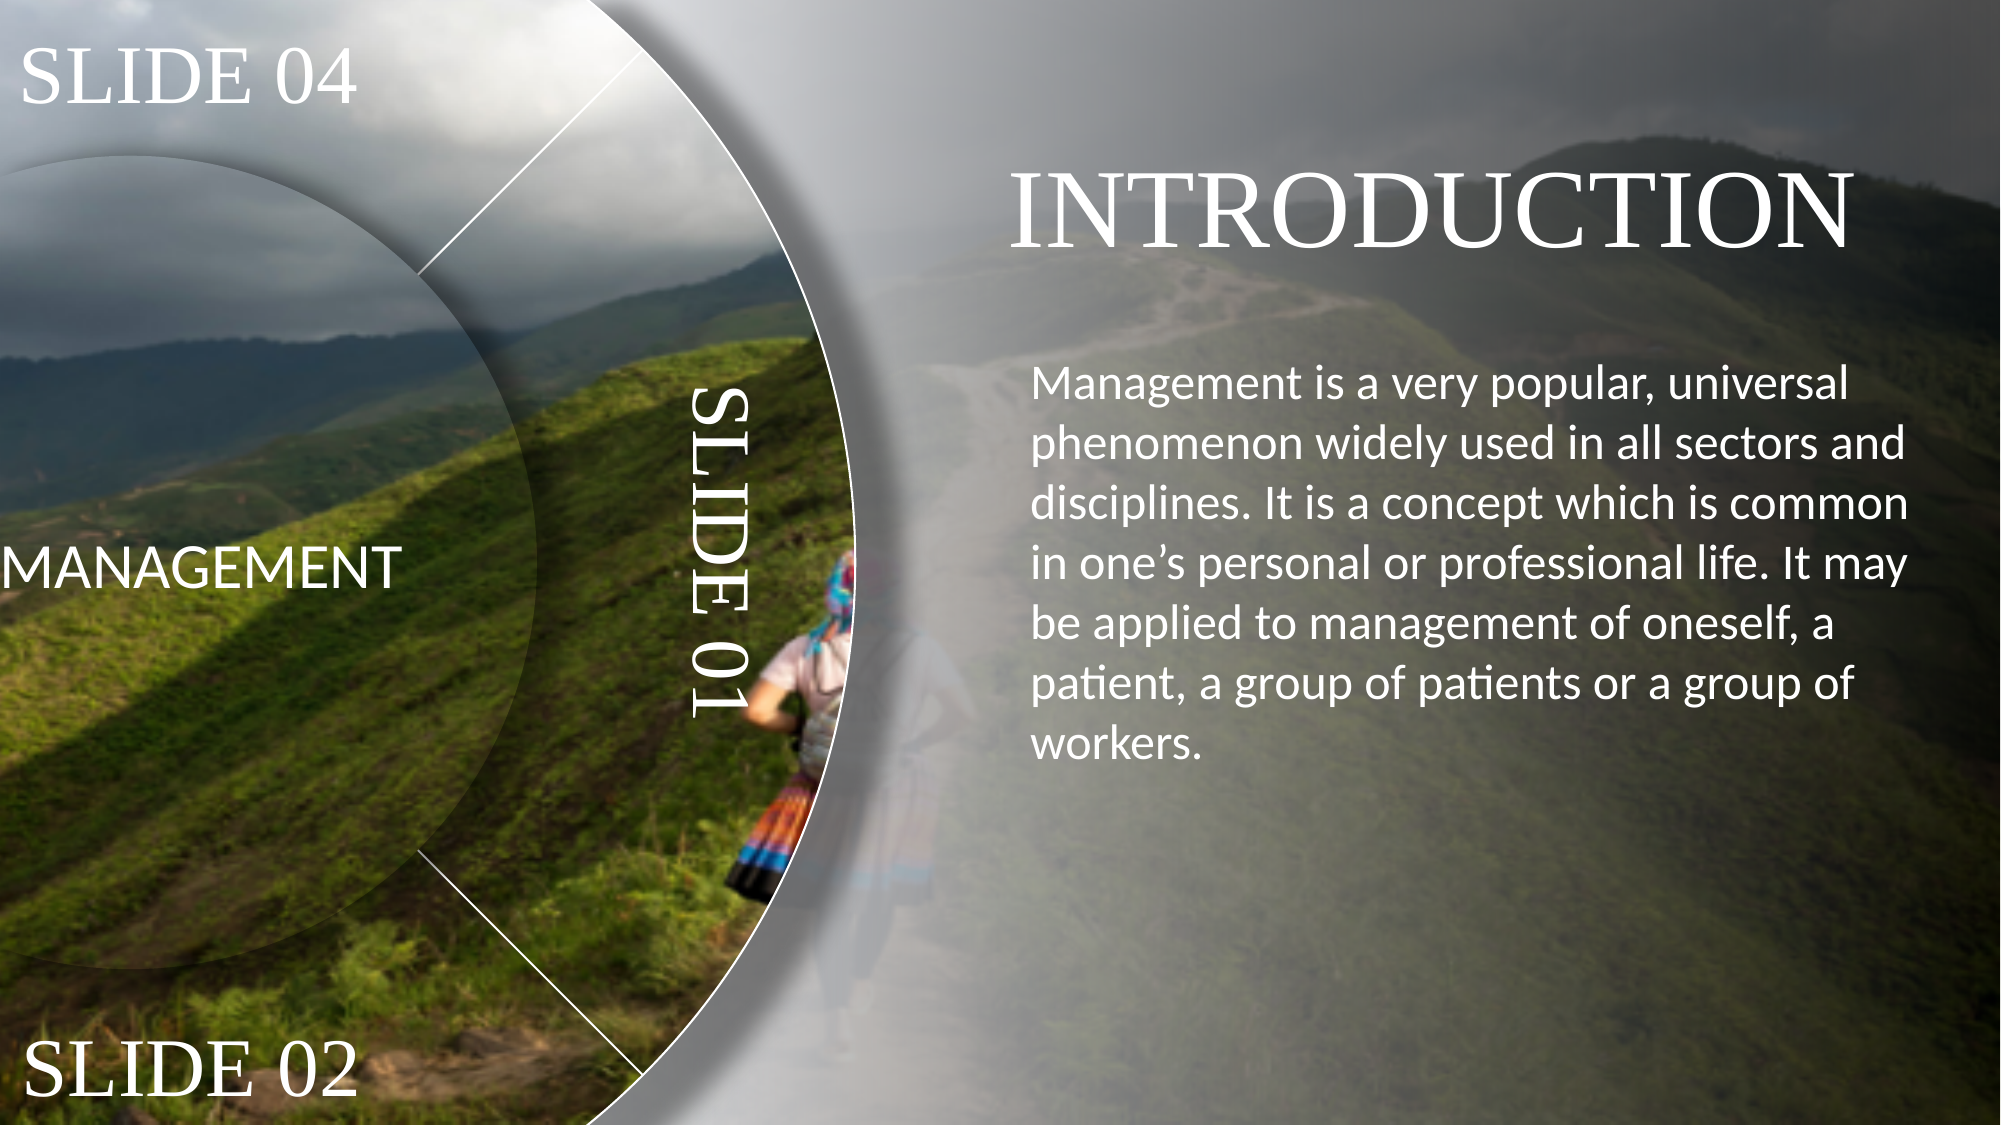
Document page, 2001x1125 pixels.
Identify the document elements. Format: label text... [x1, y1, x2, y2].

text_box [0, 0, 856, 1125]
text_box [856, 0, 2000, 1125]
text_box Management is a very popular, universal phenomenon widely used in all sectors and disciplines. It is a concept which is common in one’s personal or professional life. It may be applied to management of oneself, a patient, a group of patients or a group of workers. [1015, 342, 1956, 778]
text_box INTRODUCTION [993, 127, 1933, 278]
